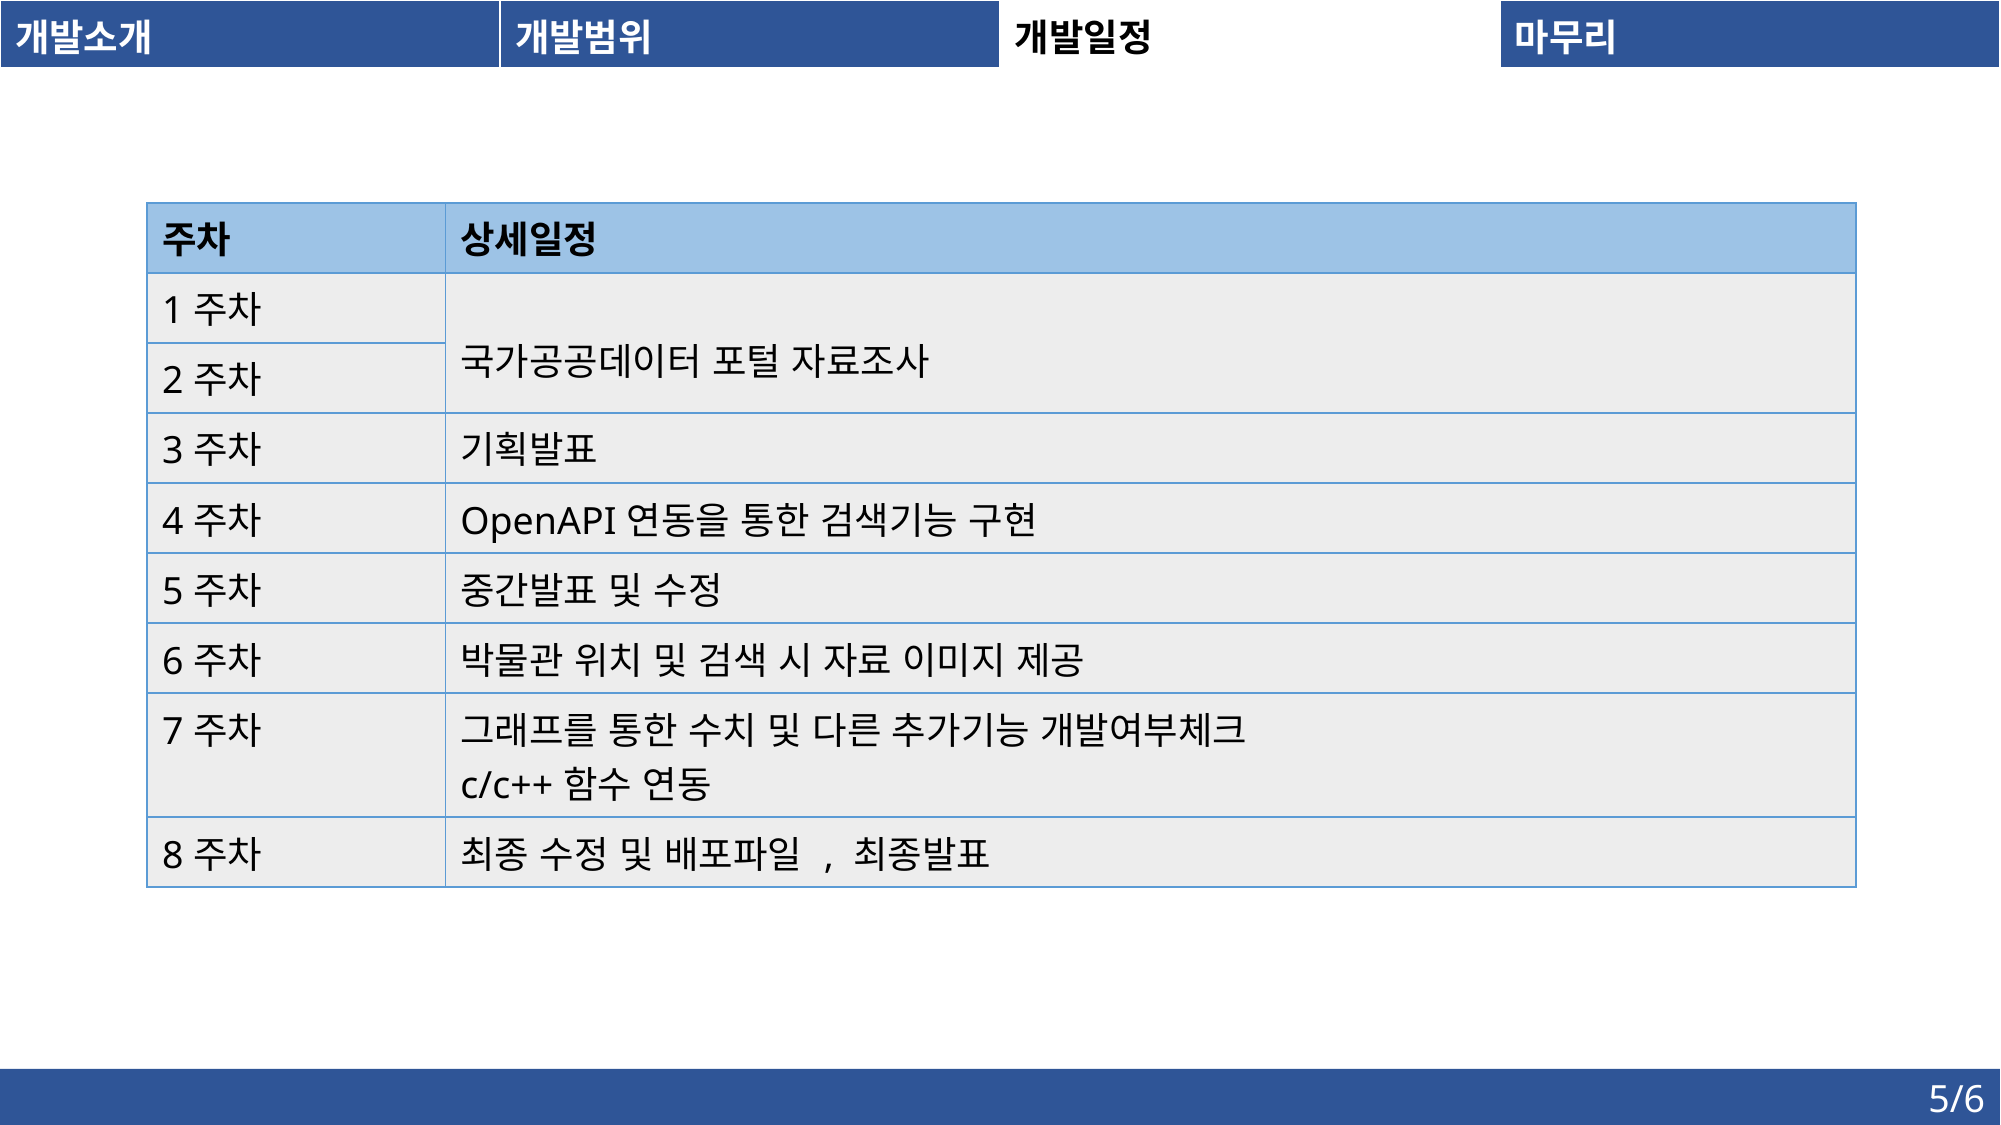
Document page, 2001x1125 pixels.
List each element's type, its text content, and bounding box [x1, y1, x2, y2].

table_header 상세일정 [446, 204, 1855, 272]
table_cell OpenAPI연동을 통한 검색기능 구현 [446, 484, 1855, 552]
table_cell 4주차 [148, 484, 445, 552]
table_header 개발소개 [1, 1, 499, 67]
table_cell 국가공공데이터 포털 자료조사 [446, 274, 1855, 412]
table_cell 6주차 [148, 624, 445, 692]
table_cell 8주차 [148, 818, 445, 886]
table_cell 2주차 [148, 344, 445, 412]
table_cell 그래프를 통한 수치 및 다른 추가기능 개발여부체크 c/c++함수 연동 [446, 694, 1855, 816]
table_cell 중간발표 및 수정 [446, 554, 1855, 622]
table_header 개발범위 [501, 1, 999, 67]
table_cell 5주차 [148, 554, 445, 622]
table_cell 3주차 [148, 414, 445, 482]
table_cell 7주차 [148, 694, 445, 816]
table_header 주차 [148, 204, 445, 272]
table_header 개발일정 [1001, 1, 1499, 67]
text_box 5/6 [0, 1068, 2000, 1125]
table_header 마무리 [1501, 1, 1999, 67]
table_cell 1주차 [148, 274, 445, 342]
table_cell 최종 수정 및 배포파일 , 최종발표 [446, 818, 1855, 886]
table_cell 기획발표 [446, 414, 1855, 482]
table_cell 박물관 위치 및 검색 시 자료 이미지 제공 [446, 624, 1855, 692]
